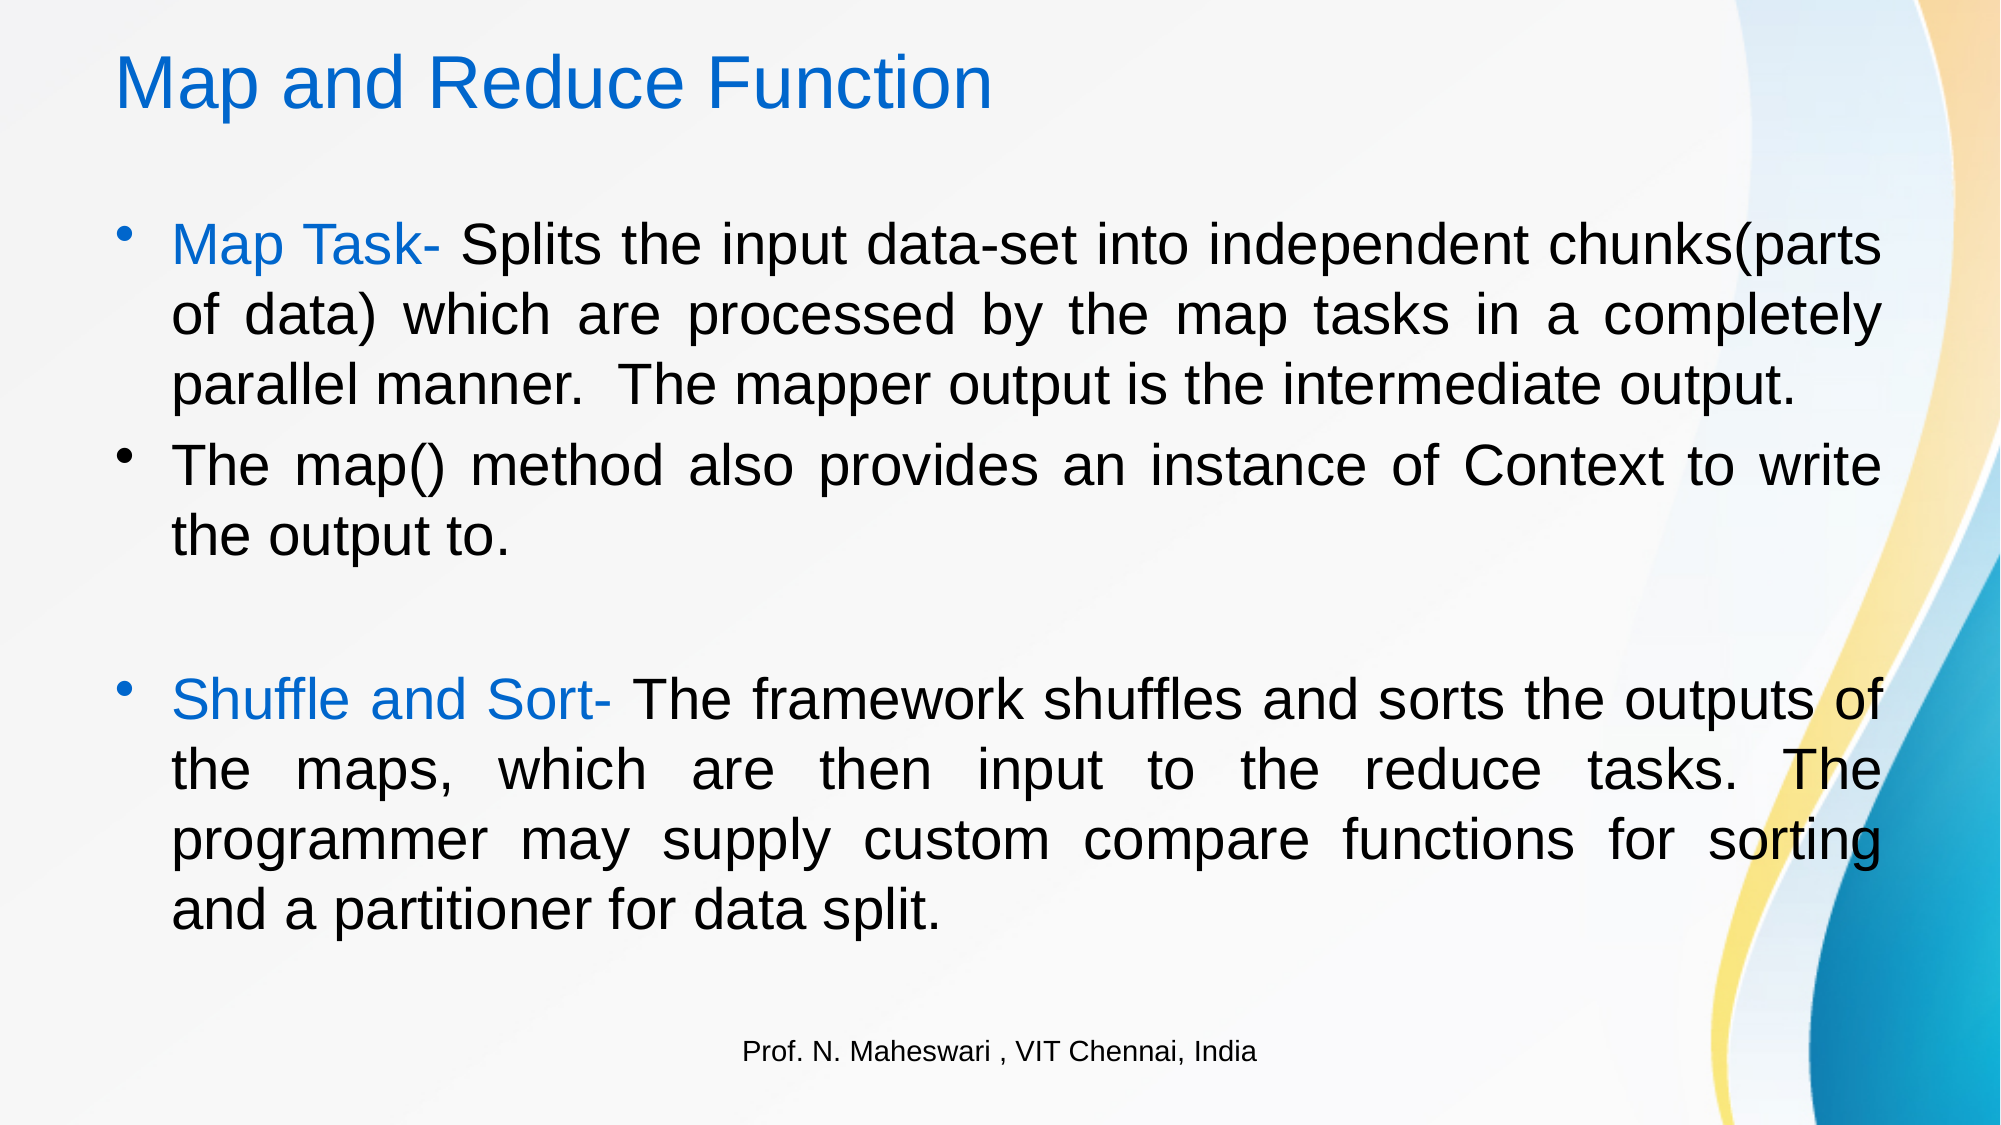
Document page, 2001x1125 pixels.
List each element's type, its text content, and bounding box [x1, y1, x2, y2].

list Map Task- Splits the input data-set into independent chunks(parts of data) which are processed by the map tasks in a completely parallel manner. The mapper output is the intermediate output. The map() method also provides an instance of Context to write the output to. Shuffle and Sort- The framework shuffles and sorts the outputs of the maps, which are then input to the reduce tasks. The programmer may supply custom compare functions for sorting and a partitioner for data split. [99, 126, 1901, 1006]
picture [0, 0, 2001, 1125]
slide_number [1433, 1024, 1900, 1103]
title Map and Reduce Function [99, 30, 1901, 126]
footer Prof. N. Maheswari , VIT Chennai, India [683, 1024, 1317, 1103]
